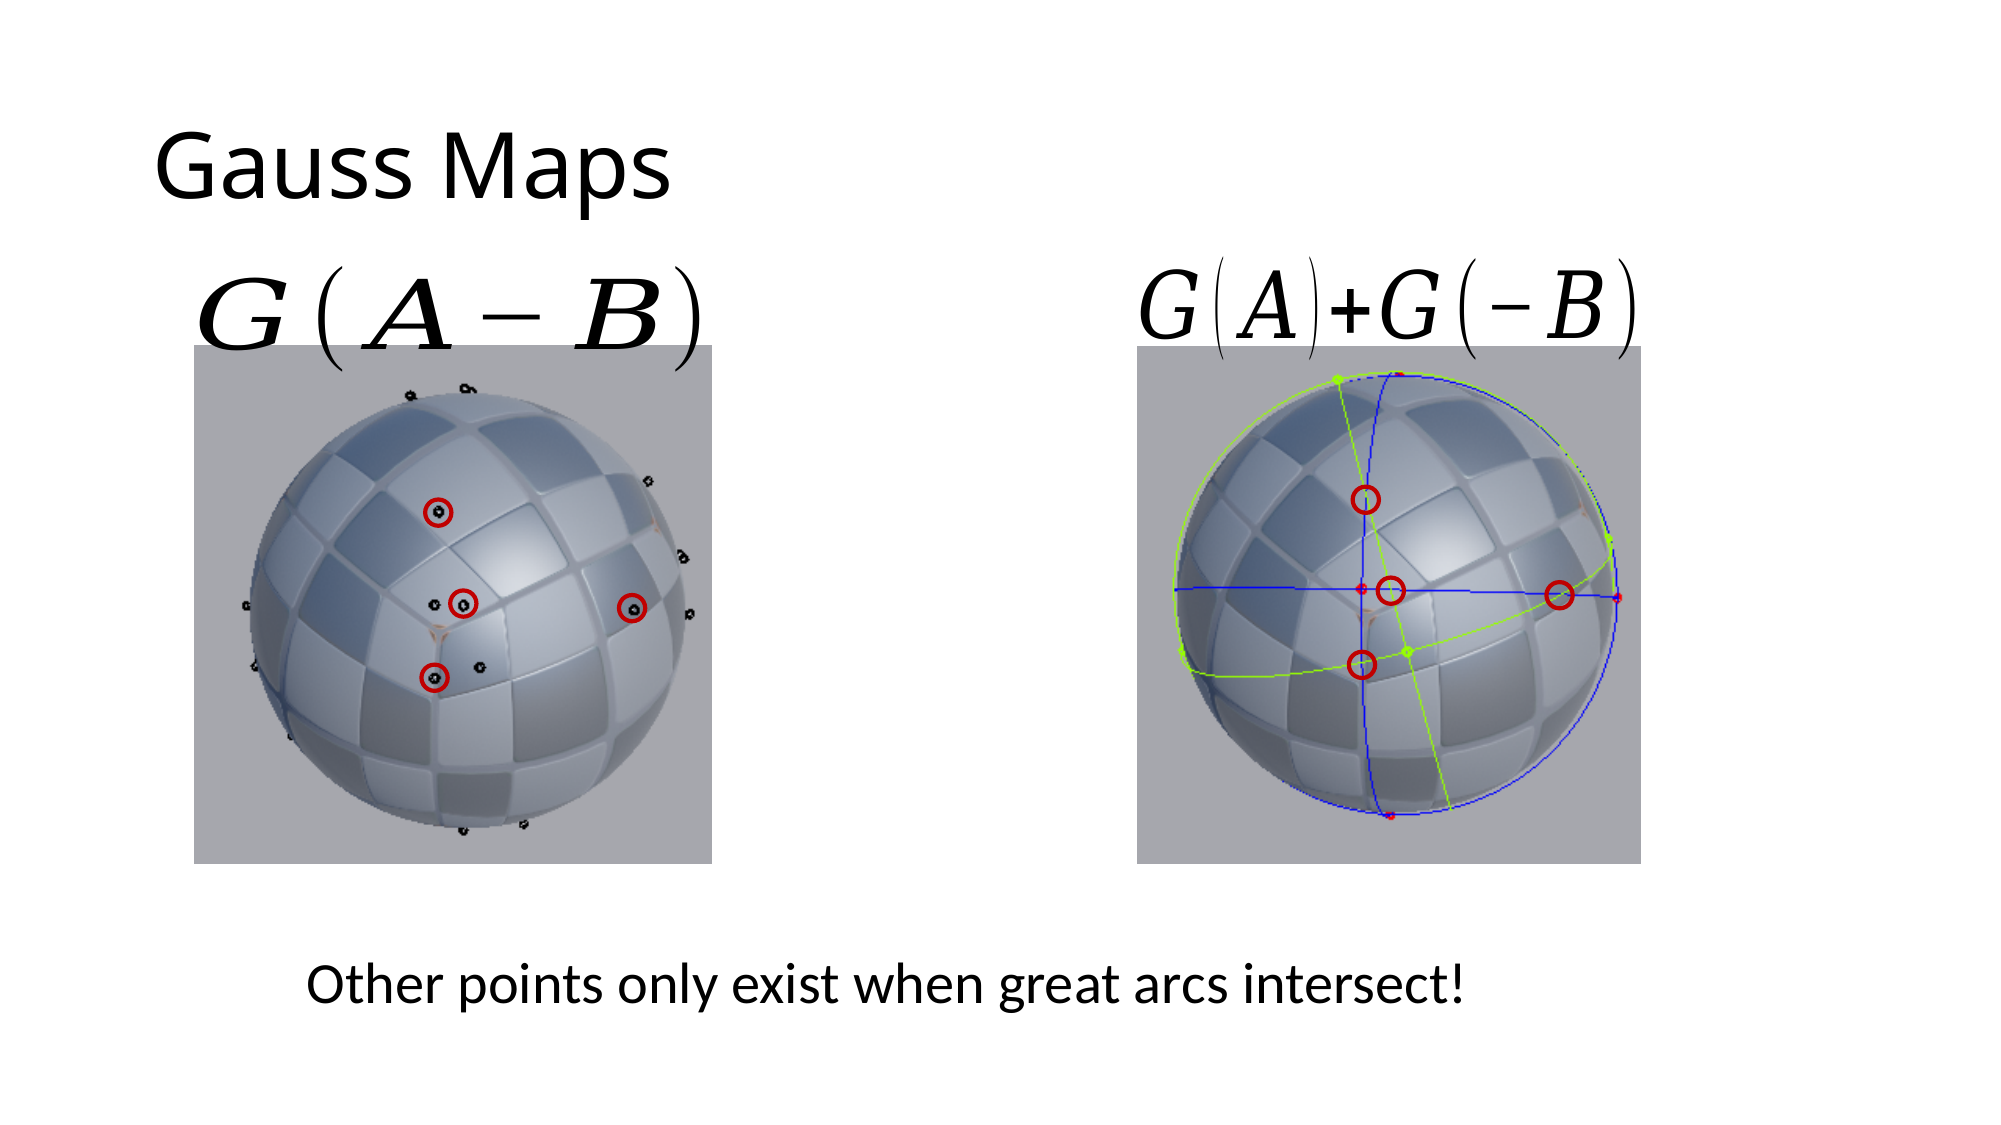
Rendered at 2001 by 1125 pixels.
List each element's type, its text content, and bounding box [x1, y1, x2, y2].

text_box Other points only exist when great arcs intersect! [291, 946, 1547, 1045]
title Gauss Maps [137, 59, 1863, 278]
picture [1136, 346, 1641, 864]
picture [194, 345, 712, 864]
